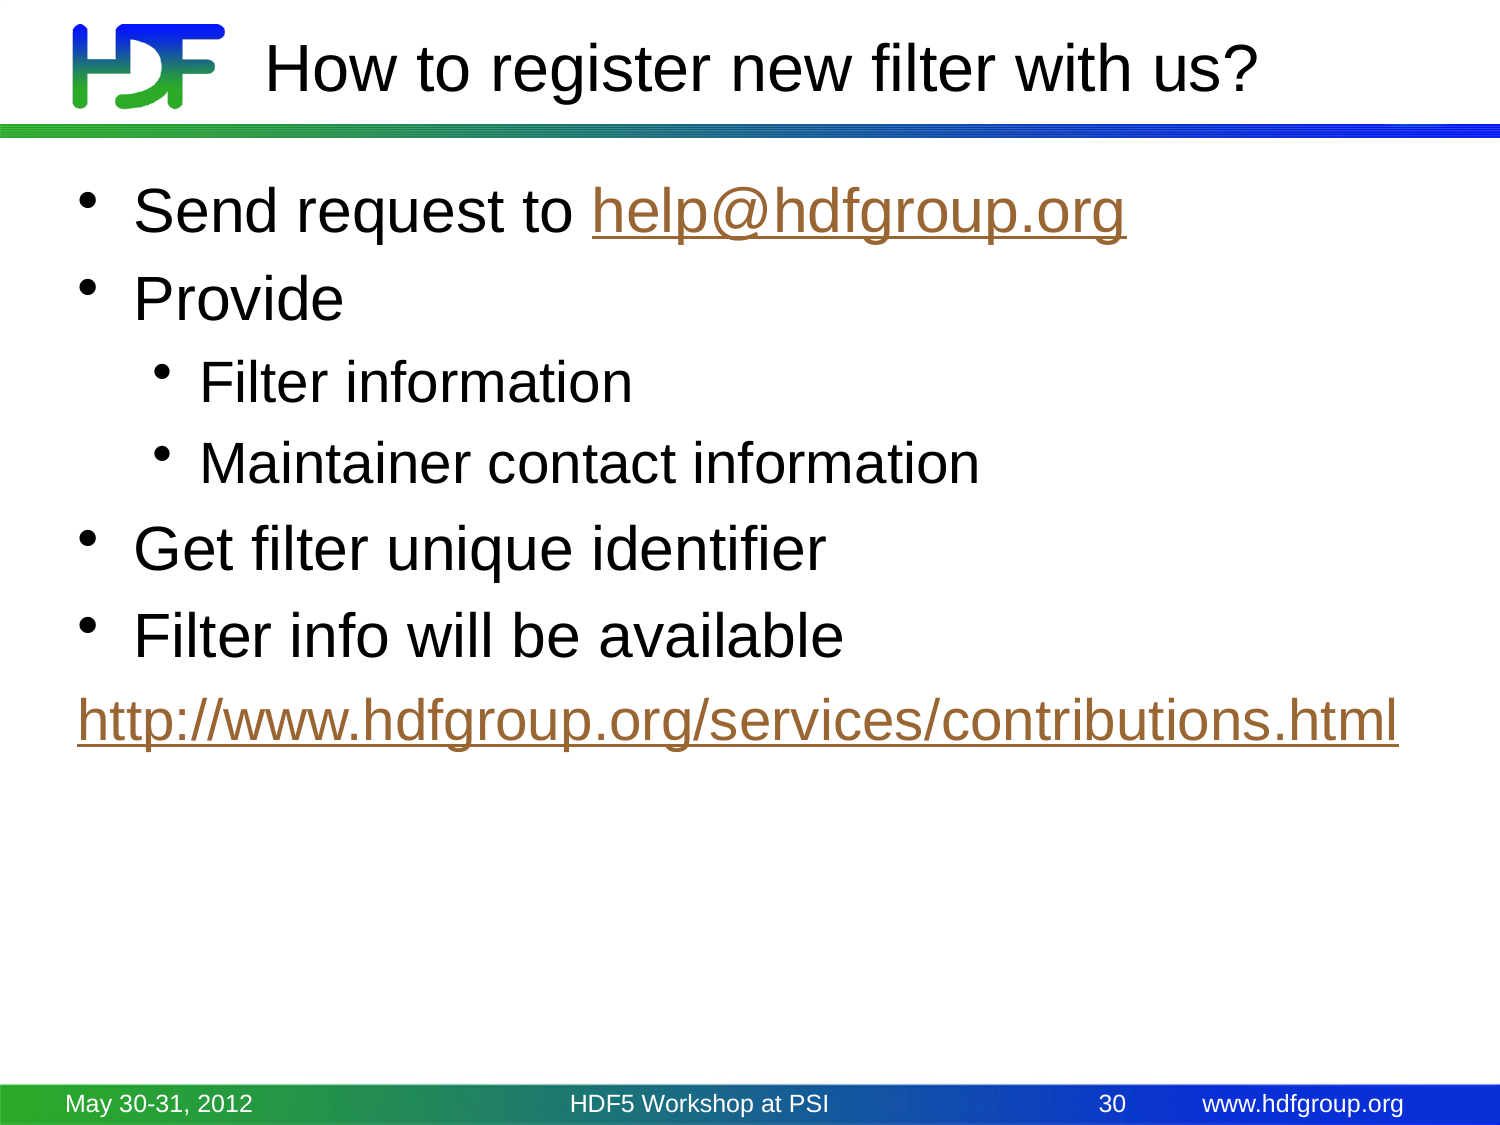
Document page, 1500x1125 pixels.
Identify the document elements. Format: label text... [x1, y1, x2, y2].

list Send request to help@hdfgroup.org Provide Filter information Maintainer contact information Get filter unique identifier Filter info will be available http://www.hdfgroup.org/services/contributions.html [62, 162, 1450, 1063]
picture [0, 0, 1500, 1125]
slide_number 30 [1049, 1087, 1176, 1125]
footer HDF5 Workshop at PSI [374, 1087, 1026, 1125]
title How to register new filter with us? [187, 24, 1338, 113]
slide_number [49, 1087, 276, 1125]
